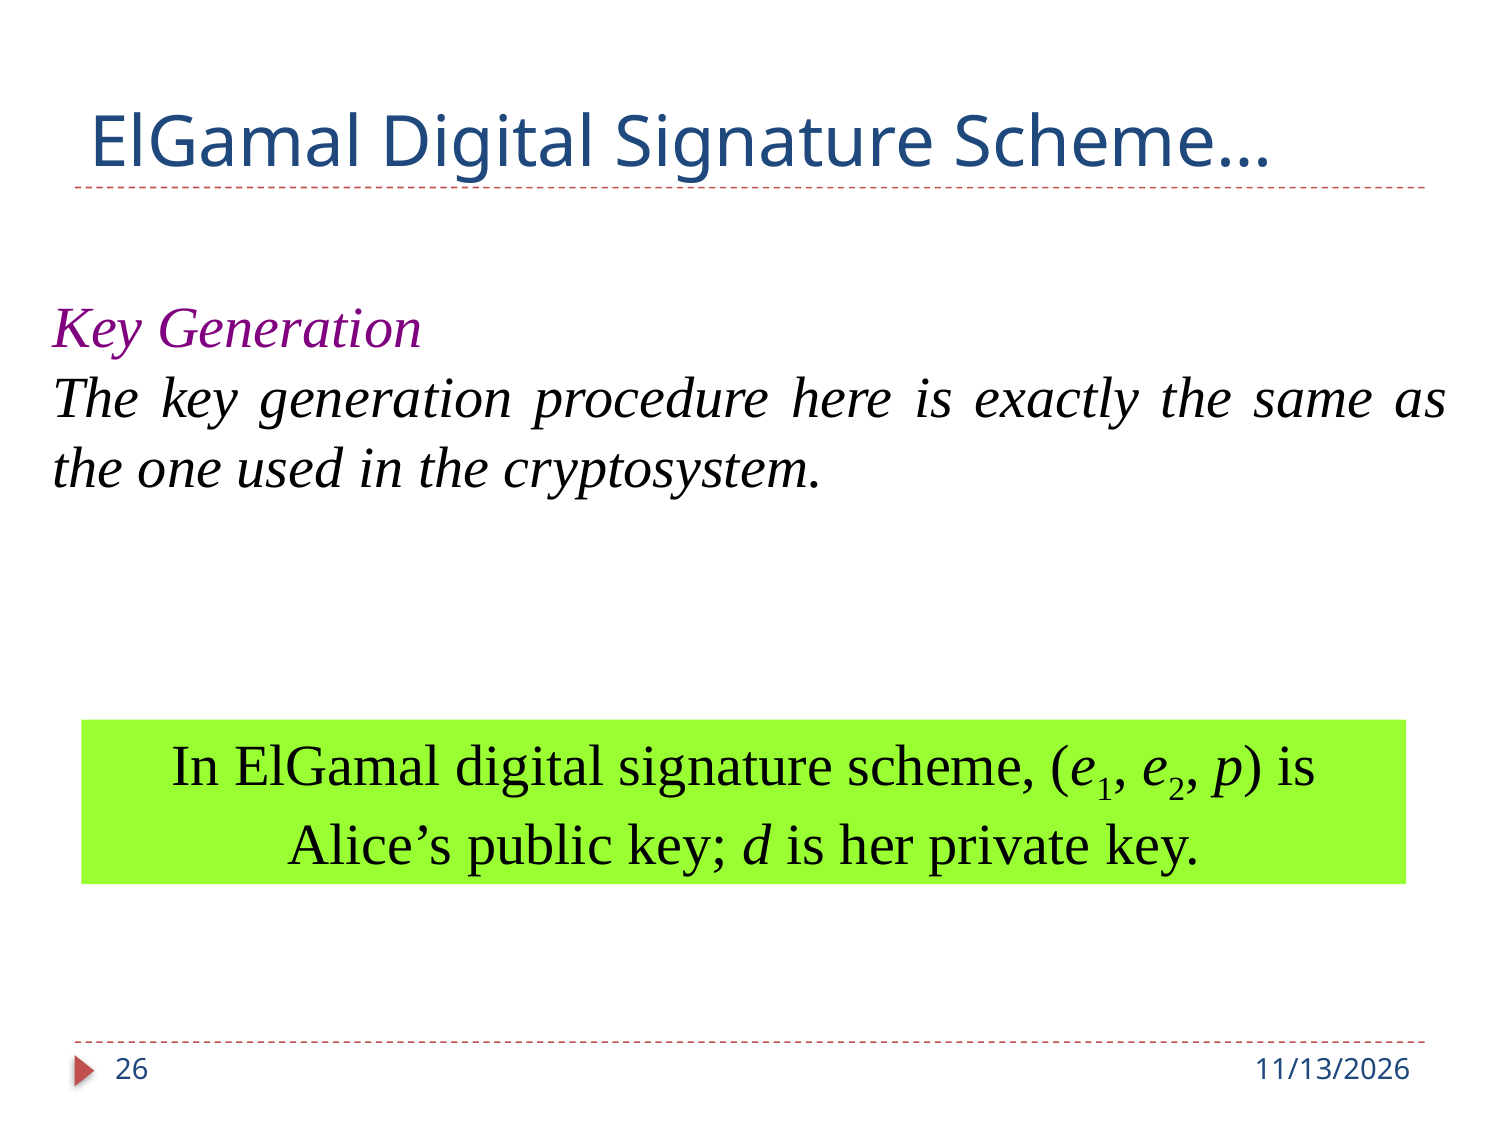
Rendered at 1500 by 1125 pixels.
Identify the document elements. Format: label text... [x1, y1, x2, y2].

text_box In ElGamal digital signature scheme, (e1, e2, p) is Alice’s public key; d is her private key. [81, 719, 1407, 885]
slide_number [1050, 1042, 1426, 1103]
slide_number 26 [100, 1042, 426, 1103]
text_box Key Generation The key generation procedure here is exactly the same as the one used in the cryptosystem. [37, 282, 1463, 507]
title ElGamal Digital Signature Scheme… [75, 24, 1463, 188]
